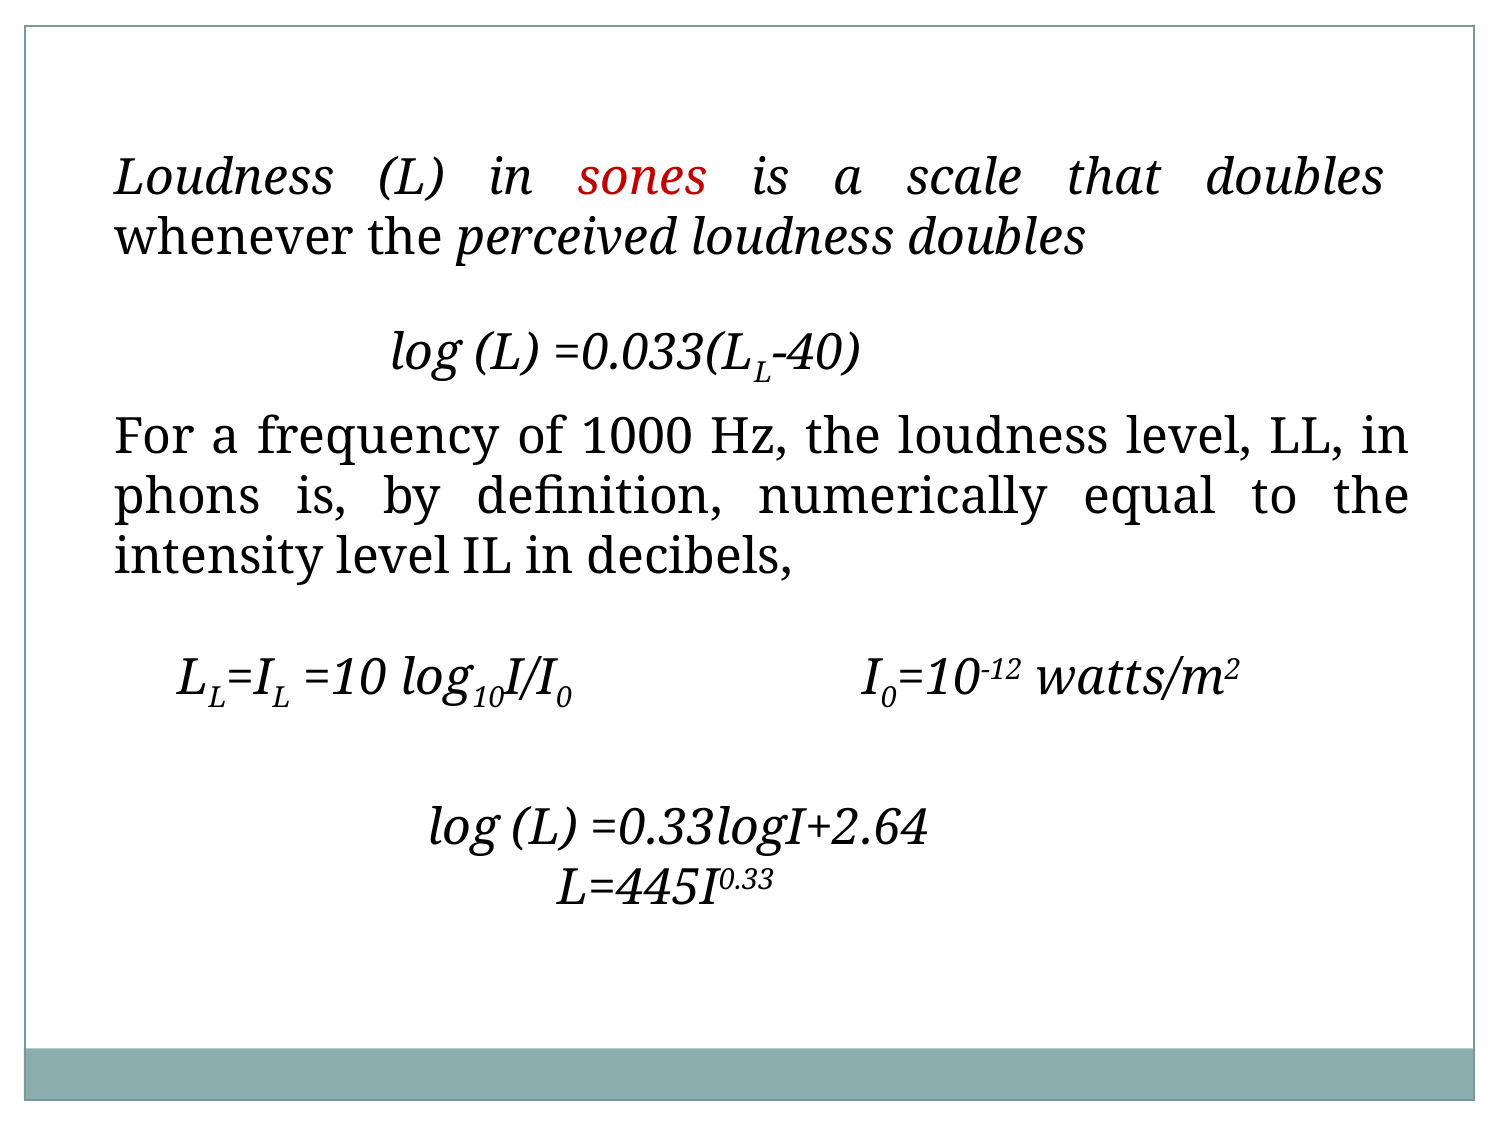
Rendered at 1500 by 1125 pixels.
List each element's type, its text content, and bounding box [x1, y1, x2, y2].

text_box log (L) =0.033(LL-40) [375, 312, 950, 395]
text_box Loudness (L) in sones is a scale that doubles whenever the perceived loudness doubles [99, 137, 1400, 273]
text_box I0=10-12 watts/m2 [847, 637, 1256, 721]
text_box LL=IL =10 log10I/I0 [162, 637, 625, 721]
text_box log (L) =0.33logI+2.64 L=445I0.33 [412, 787, 988, 923]
text_box For a frequency of 1000 Hz, the loudness level, LL, in phons is, by definition, numerically equal to the intensity level IL in decibels, [99, 395, 1425, 591]
